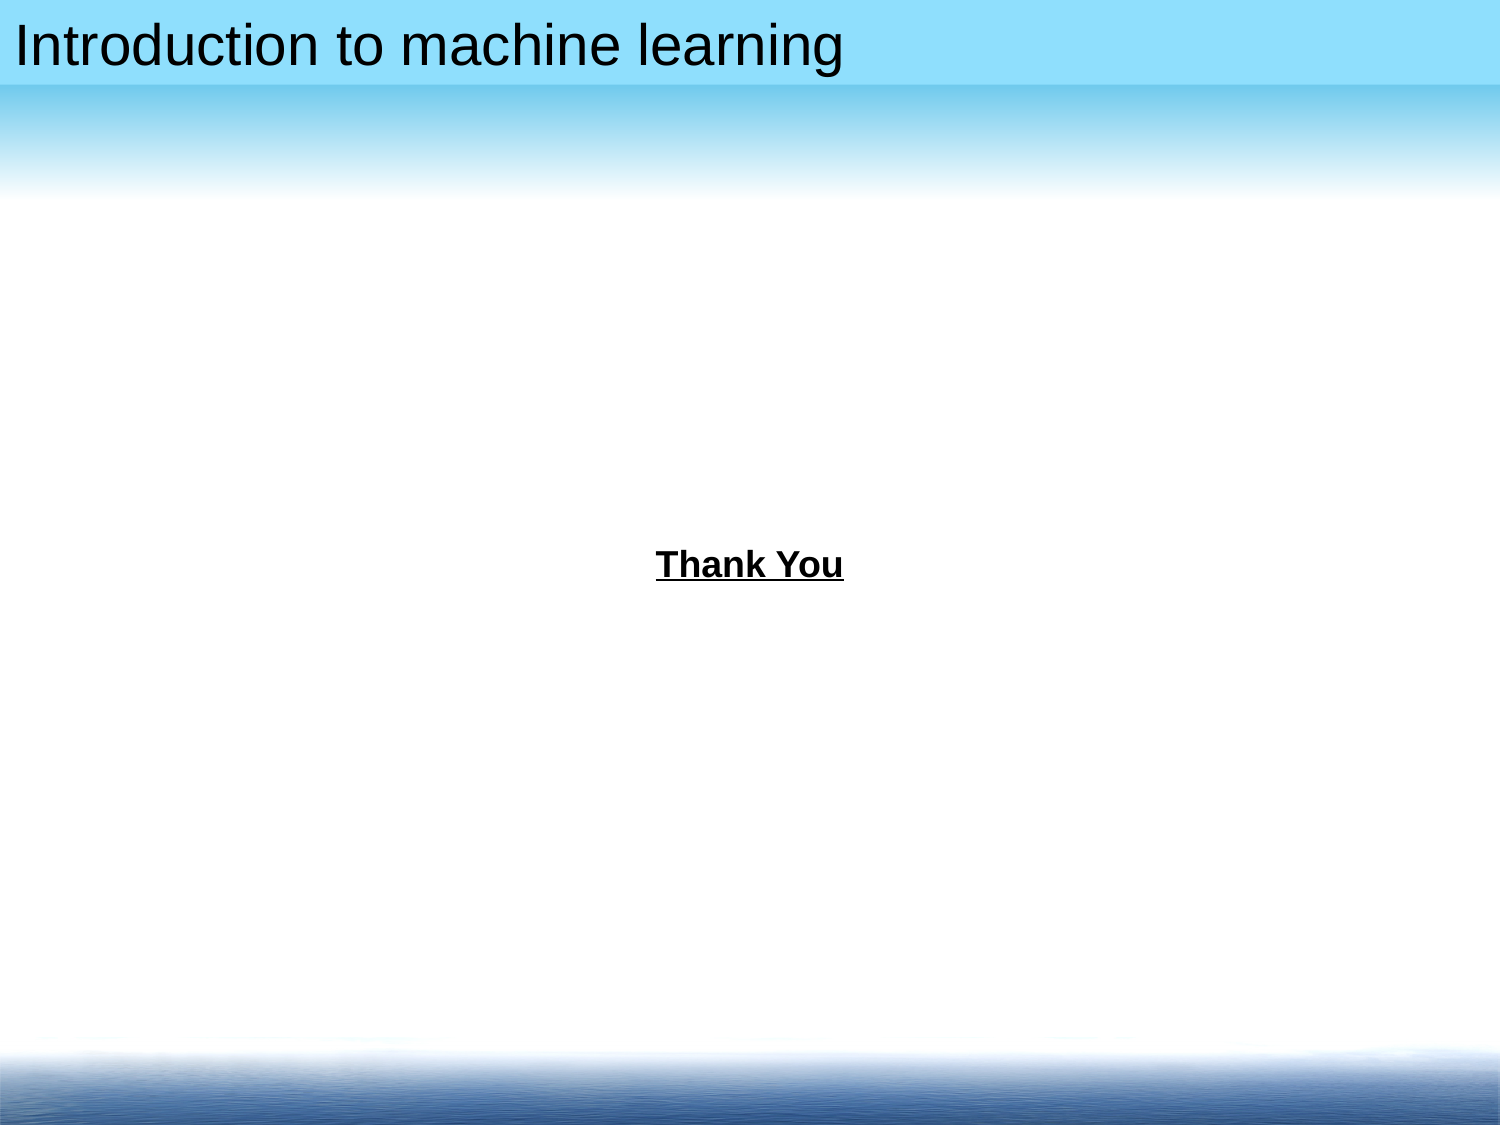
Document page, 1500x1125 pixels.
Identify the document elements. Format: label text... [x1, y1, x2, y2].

picture [0, 1037, 1500, 1125]
text_box Thank You [518, 532, 982, 592]
